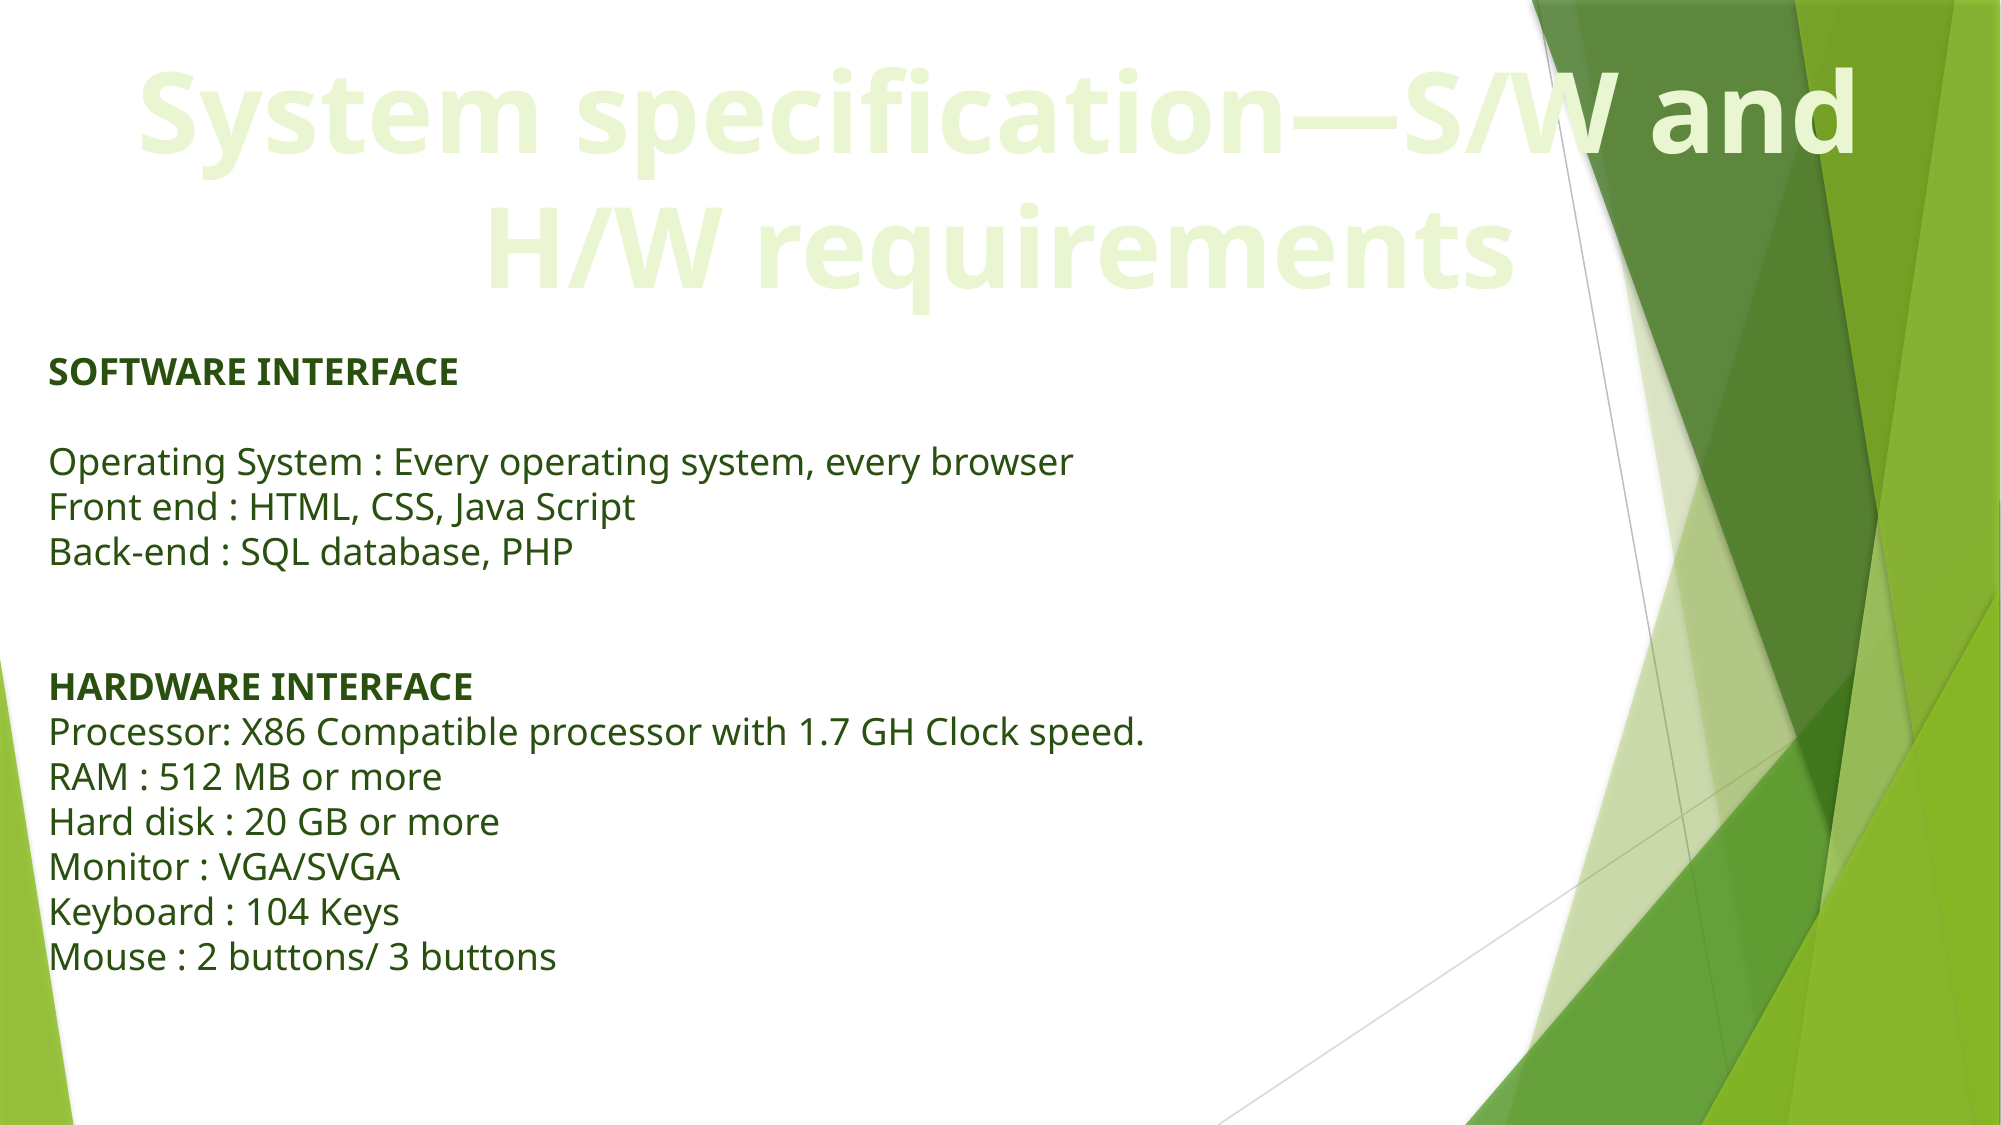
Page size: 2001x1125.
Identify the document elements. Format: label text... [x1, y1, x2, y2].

text_box System specification—S/W and H/W requirements [0, 34, 2000, 319]
text_box SOFTWARE INTERFACE Operating System : Every operating system, every browser Front end : HTML, CSS, Java Script Back-end : SQL database, PHP HARDWARE INTERFACE Processor: X86 Compatible processor with 1.7 GH Clock speed. RAM : 512 MB or more Hard disk : 20 GB or more Monitor : VGA/SVGA Keyboard : 104 Keys Mouse : 2 buttons/ 3 buttons [33, 319, 1967, 1031]
